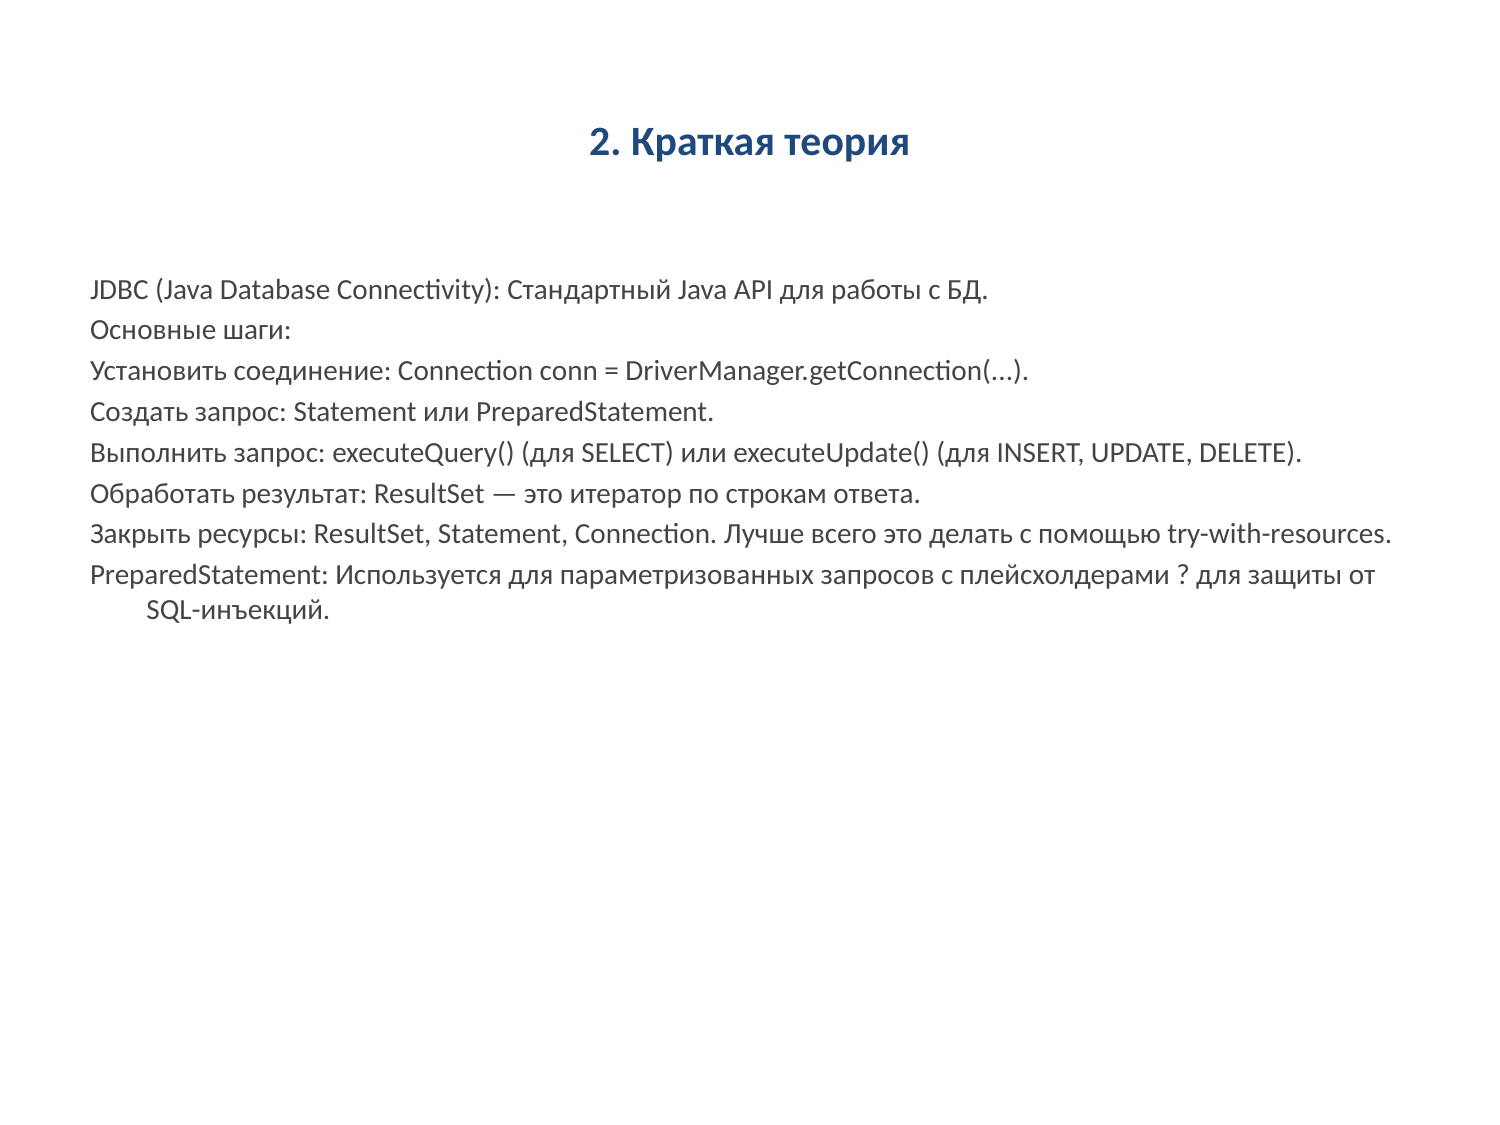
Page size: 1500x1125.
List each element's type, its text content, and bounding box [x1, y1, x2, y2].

title 2. Краткая теория [75, 45, 1425, 233]
list JDBC (Java Database Connectivity): Стандартный Java API для работы с БД. Основные шаги: Установить соединение: Connection conn = DriverManager.getConnection(...). Создать запрос: Statement или PreparedStatement. Выполнить запрос: executeQuery() (для SELECT) или executeUpdate() (для INSERT, UPDATE, DELETE). Обработать результат: ResultSet — это итератор по строкам ответа. Закрыть ресурсы: ResultSet, Statement, Connection. Лучше всего это делать с помощью try-with-resources. PreparedStatement: Используется для параметризованных запросов с плейсхолдерами ? для защиты от SQL-инъекций. [75, 262, 1425, 1005]
